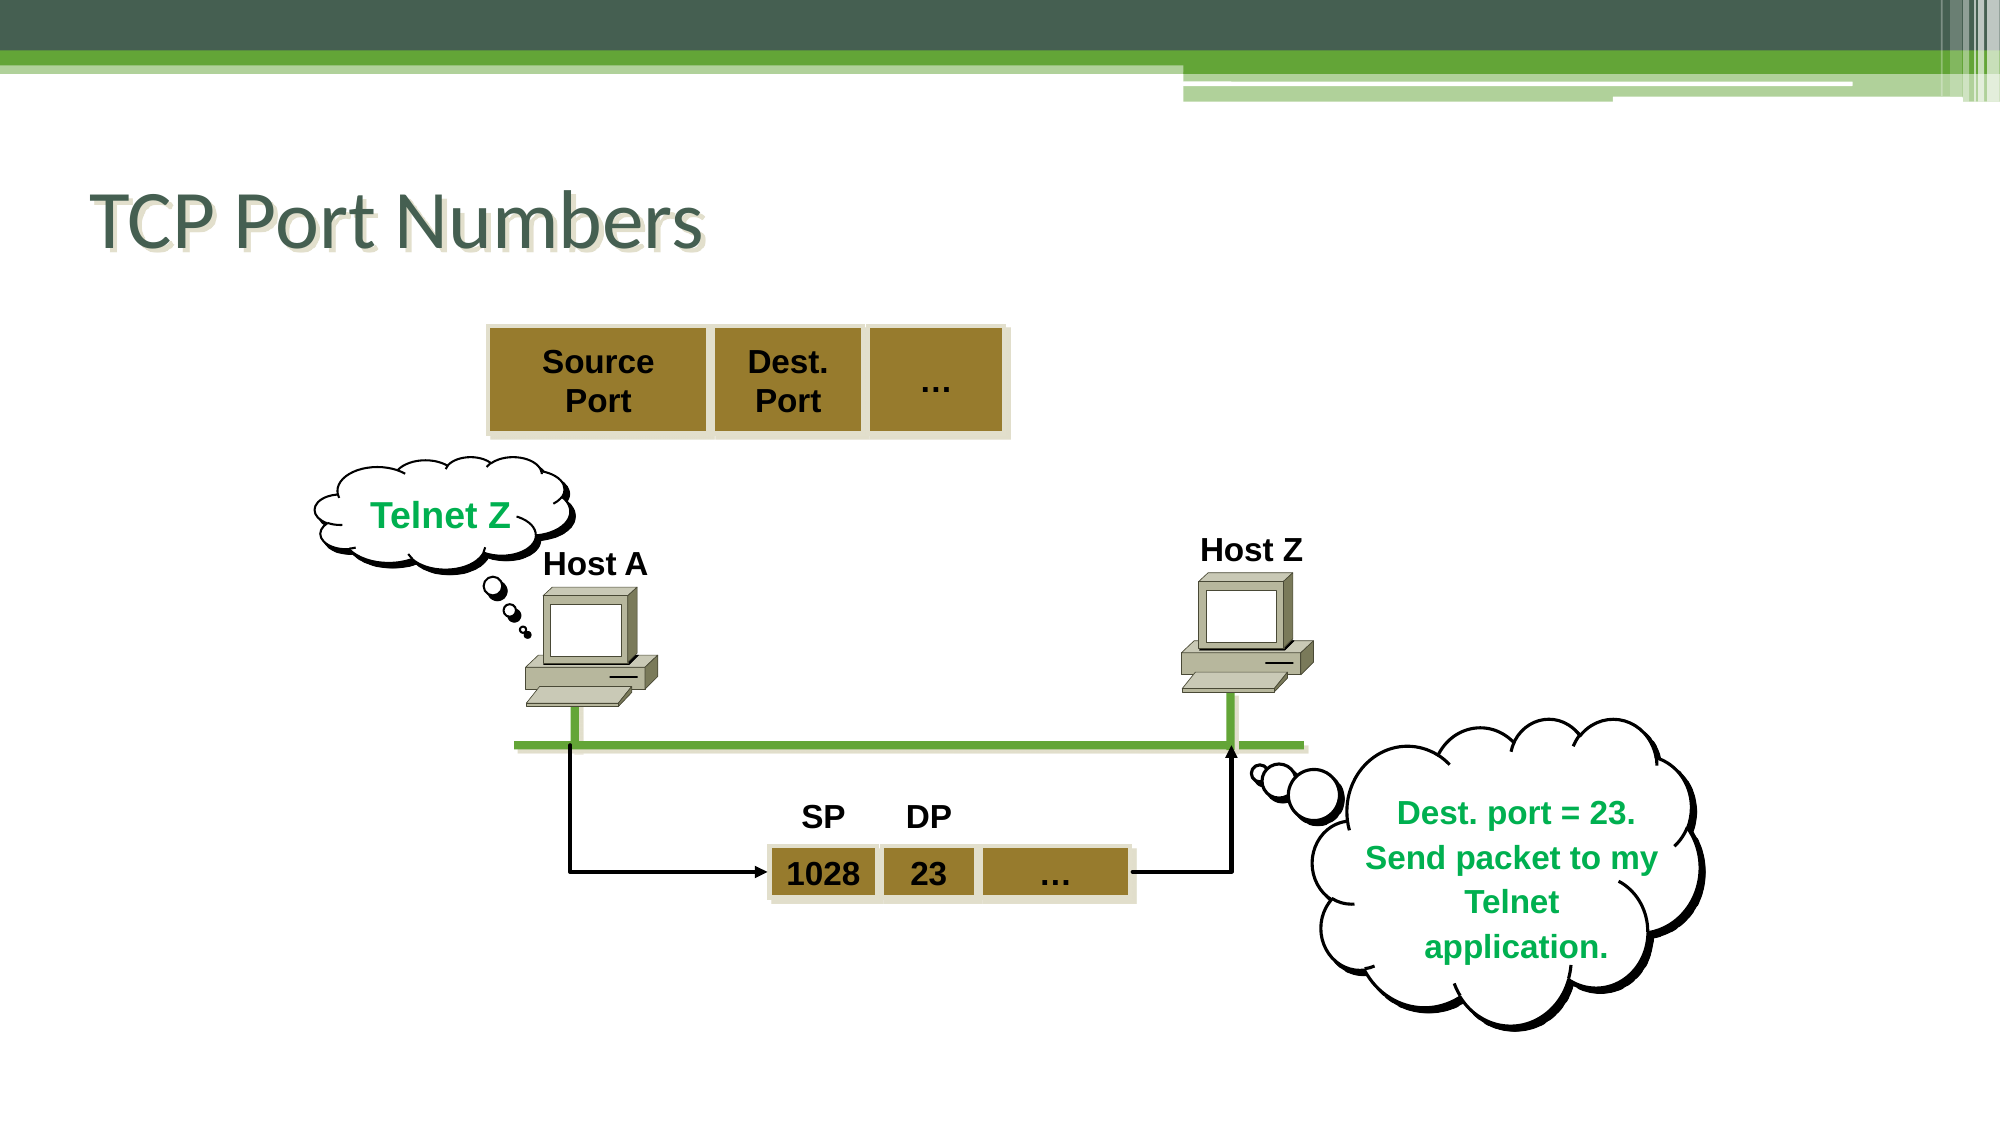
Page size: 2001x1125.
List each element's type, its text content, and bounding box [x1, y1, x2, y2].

text_box [1132, 745, 1238, 873]
text_box … [867, 325, 1004, 434]
picture [1180, 572, 1315, 694]
text_box Host Z [1188, 525, 1315, 572]
text_box [1312, 823, 1337, 963]
text_box [1353, 719, 1686, 782]
text_box [338, 457, 571, 535]
text_box [314, 494, 536, 570]
title TCP Port Numbers [75, 127, 1876, 303]
text_box [1251, 763, 1337, 821]
text_box … [980, 846, 1131, 898]
text_box DP [879, 787, 979, 844]
text_box Host A [532, 539, 660, 586]
picture [524, 586, 660, 708]
text_box Source Port [488, 325, 709, 434]
text_box [570, 745, 768, 879]
text_box Telnet Z [337, 486, 544, 538]
text_box [1460, 998, 1561, 1027]
text_box Dest. Port [713, 325, 864, 434]
text_box [483, 576, 503, 596]
text_box [1696, 844, 1701, 892]
text_box [1390, 998, 1459, 1008]
text_box Dest. port = 23. Send packet to my Telnet application. [1337, 782, 1696, 998]
text_box 1028 [769, 846, 878, 898]
text_box 23 [881, 846, 976, 898]
text_box SP [767, 787, 879, 844]
text_box [503, 604, 517, 617]
